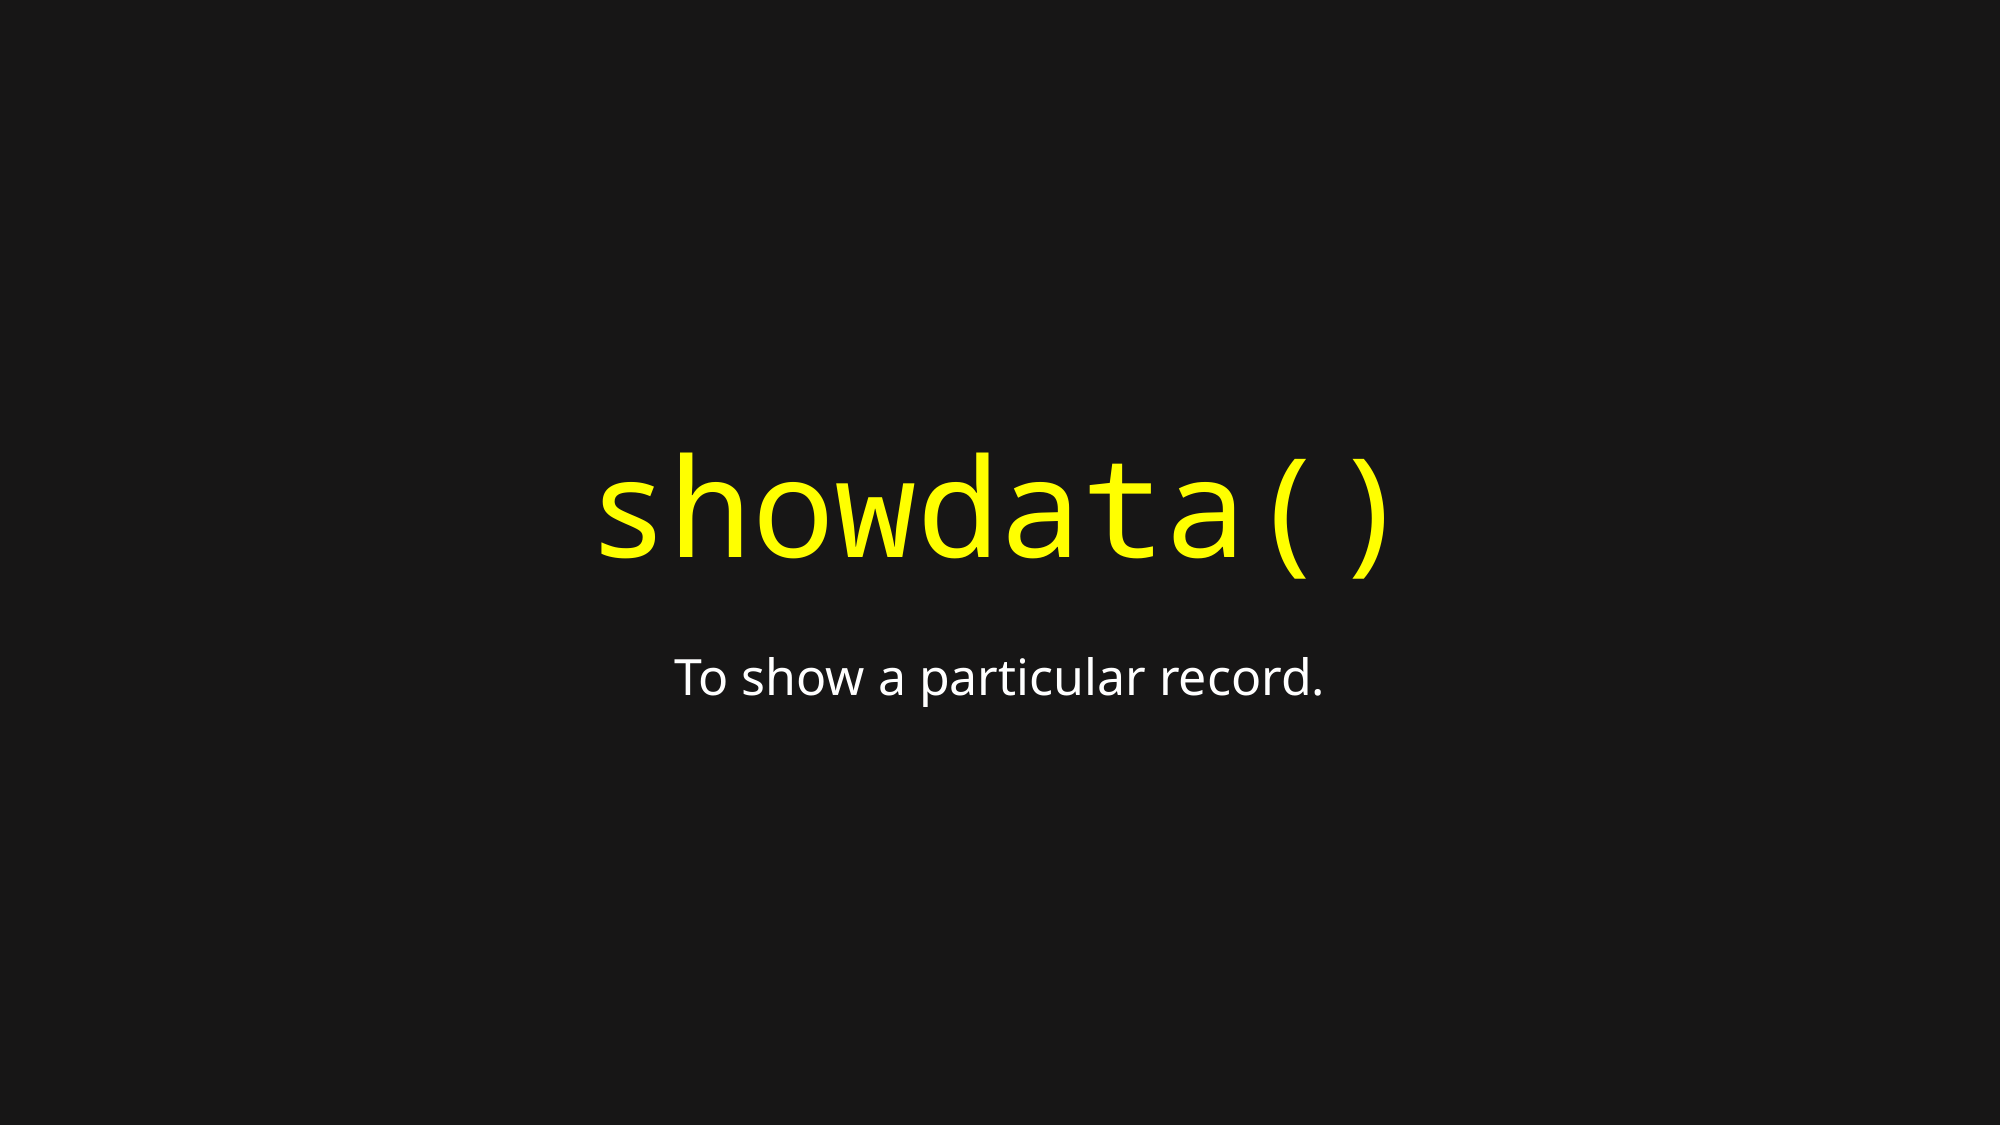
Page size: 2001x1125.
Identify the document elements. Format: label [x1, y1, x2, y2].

text_box [603, 411, 1397, 714]
